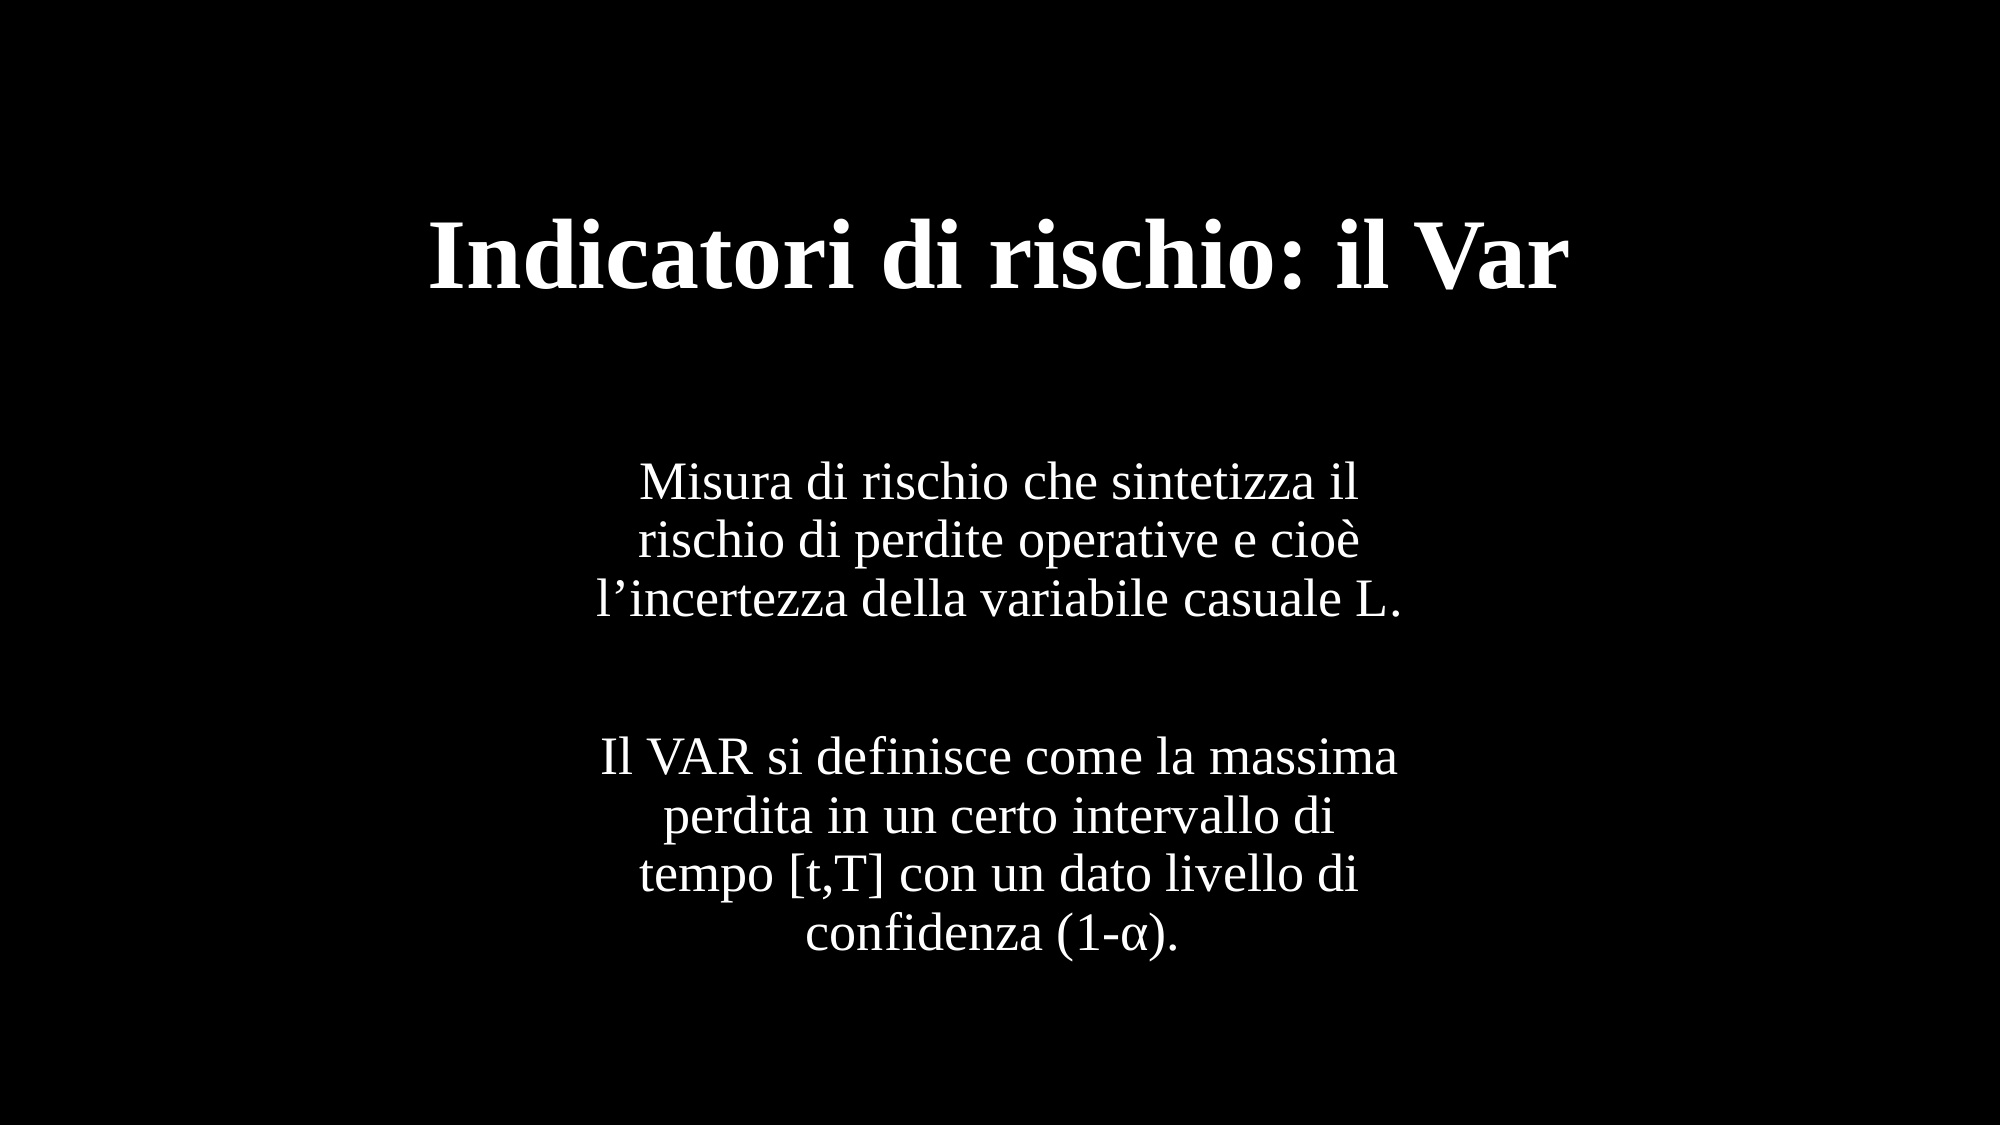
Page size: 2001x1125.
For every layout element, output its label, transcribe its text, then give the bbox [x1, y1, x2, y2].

list Misura di rischio che sintetizza il rischio di perdite operative e cioè l’incertezza della variabile casuale L. Il VAR si definisce come la massima perdita in un certo intervallo di tempo [t,T] con un dato livello di confidenza (1-α). [579, 341, 1421, 1073]
title Indicatori di rischio: il Var [363, 158, 1637, 354]
